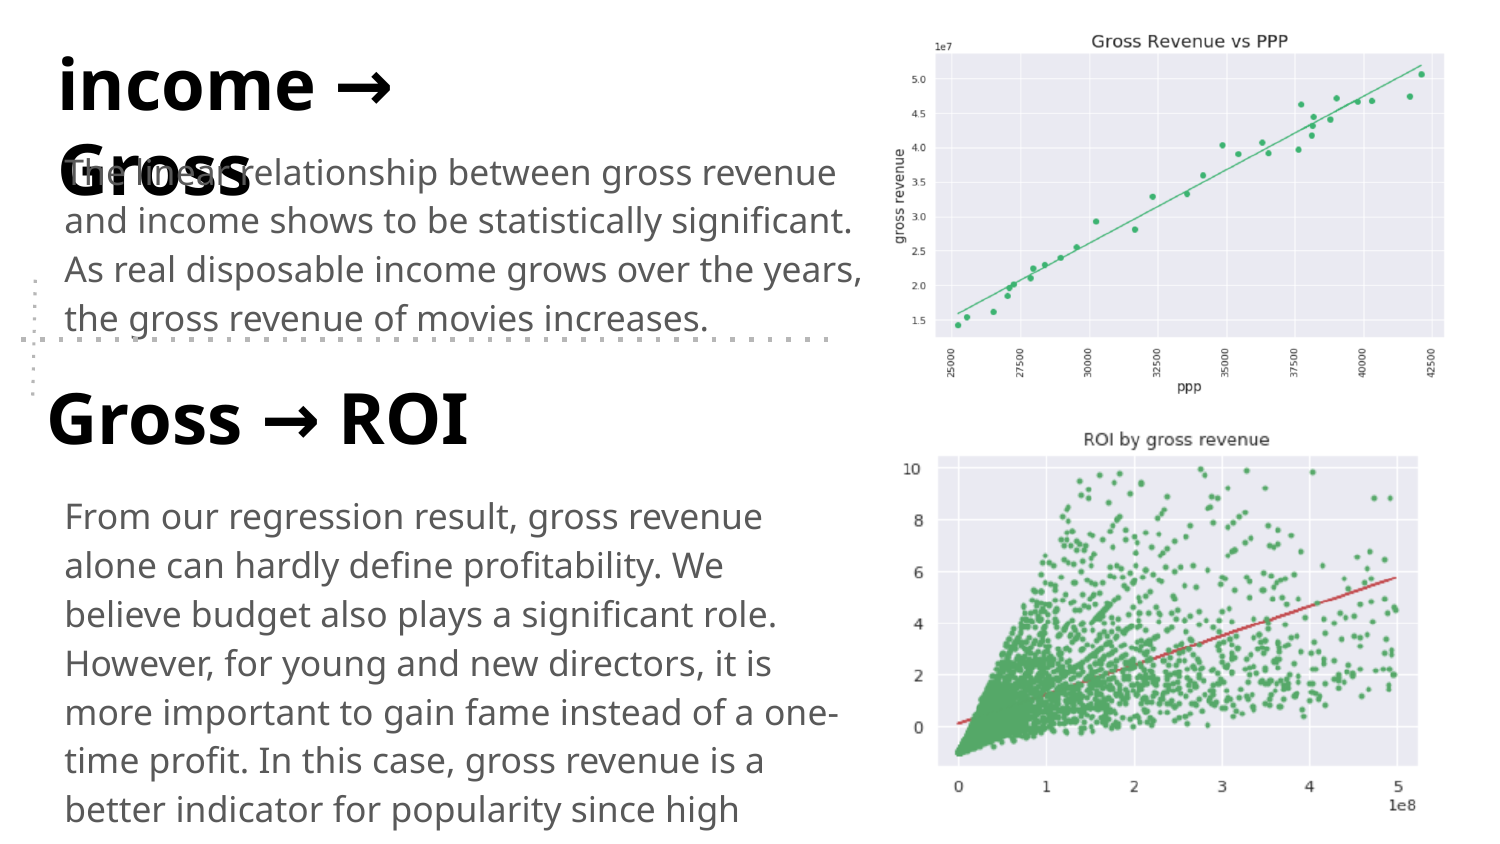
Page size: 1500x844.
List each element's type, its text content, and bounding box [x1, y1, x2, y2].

text_box From our regression result, gross revenue alone can hardly define profitability. We believe budget also plays a significant role. However, for young and new directors, it is more important to gain fame instead of a one-time profit. In this case, gross revenue is a better indicator for popularity since high revenue means that many people have seen the film. [49, 472, 860, 775]
list The linear relationship between gross revenue and income shows to be statistically significant. As real disposable income grows over the years, the gross revenue of movies increases. [49, 128, 879, 369]
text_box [32, 279, 36, 400]
title Gross → ROI [31, 359, 489, 454]
picture [884, 419, 1460, 828]
title income → Gross [42, 24, 482, 119]
picture [884, 24, 1460, 404]
